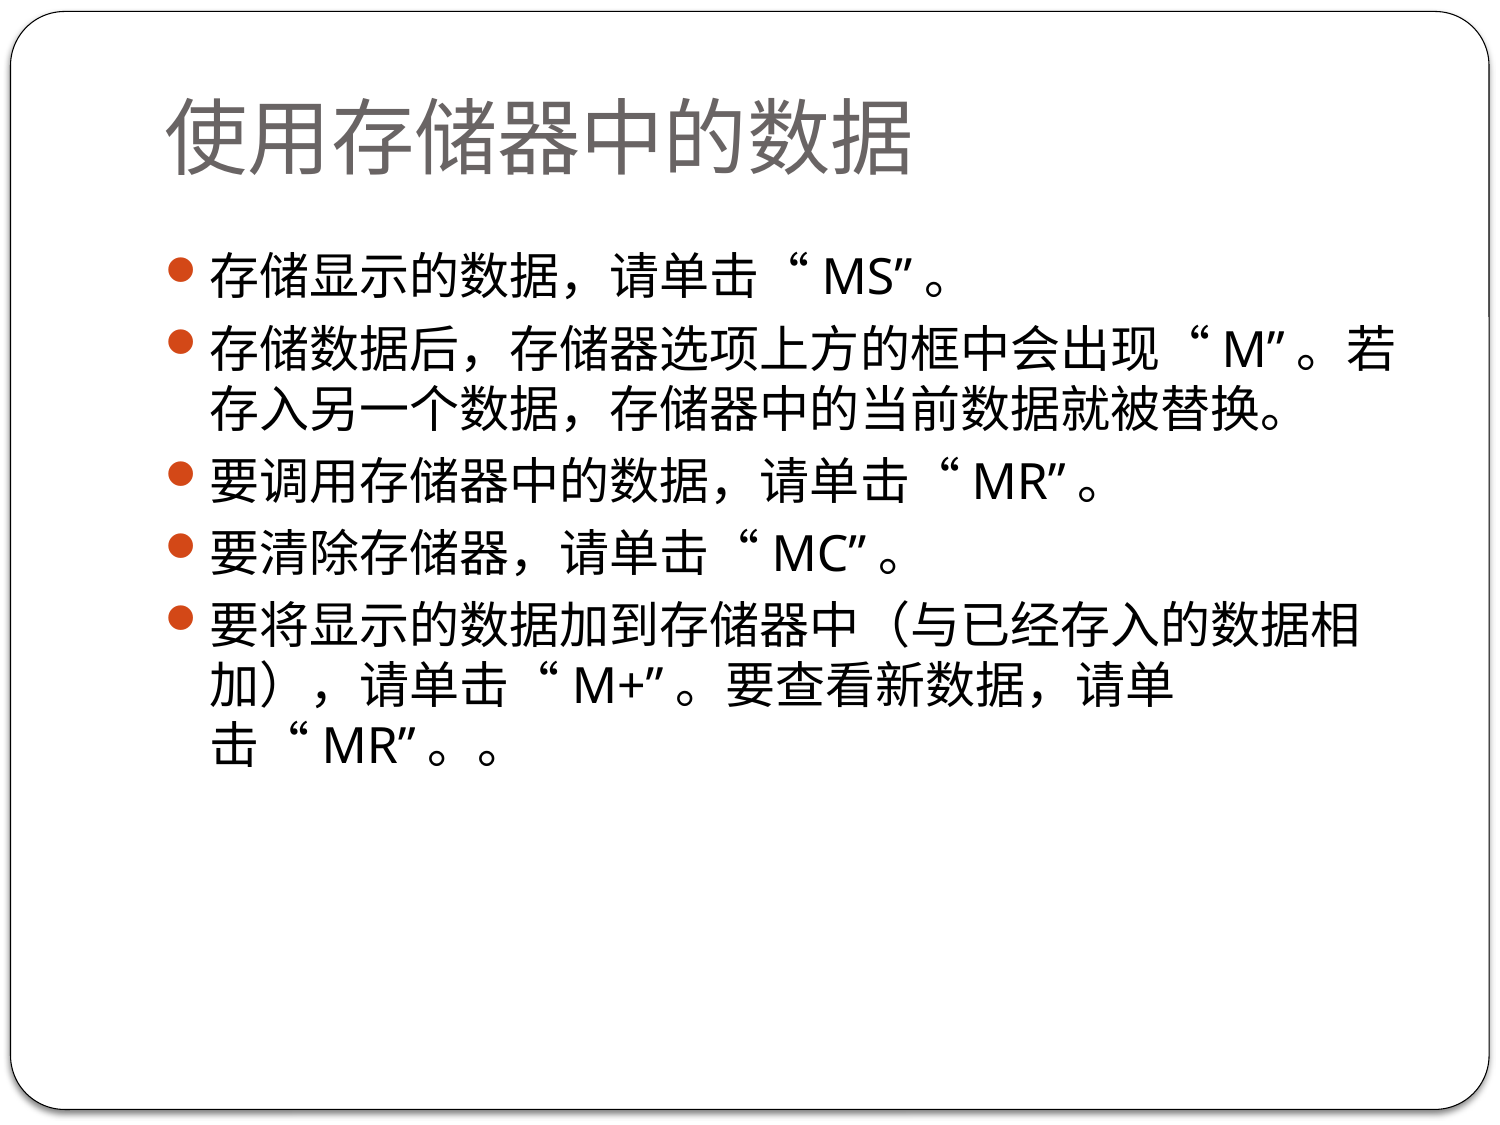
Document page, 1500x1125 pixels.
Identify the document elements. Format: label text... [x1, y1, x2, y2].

title 使用存储器中的数据 [150, 45, 1425, 233]
list 存储显示的数据，请单击“MS”。 存储数据后，存储器选项上方的框中会出现“M”。若存入另一个数据，存储器中的当前数据就被替换。 要调用存储器中的数据，请单击“MR”。 要清除存储器，请单击“MC”。 要将显示的数据加到存储器中（与已经存入的数据相加），请单击“M+”。要查看新数据，请单击“MR”。。 [150, 237, 1425, 988]
